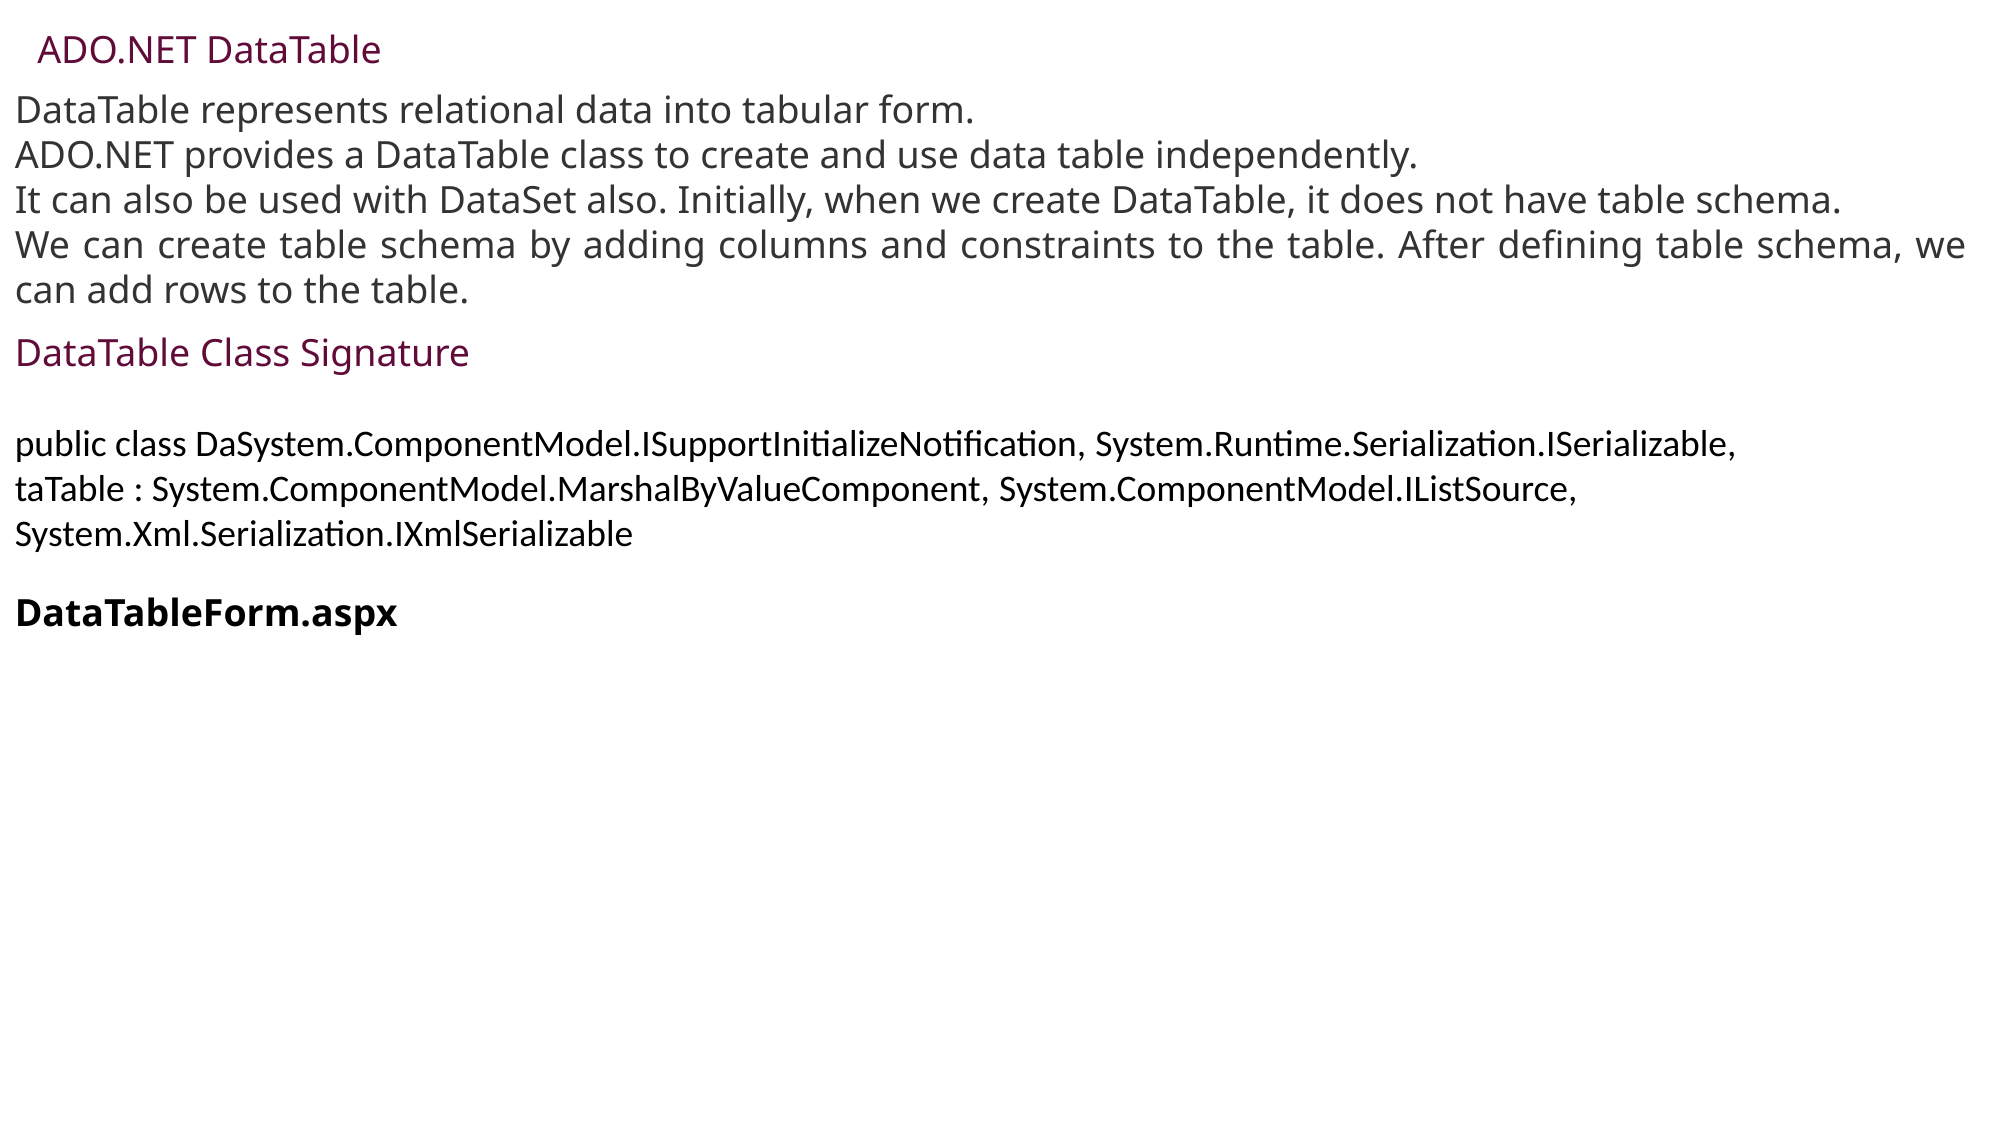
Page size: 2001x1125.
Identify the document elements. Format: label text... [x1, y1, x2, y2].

text_box DataTable Class Signature public class DaSystem.ComponentModel.ISupportInitializeNotification, System.Runtime.Serialization.ISerializable, taTable : System.ComponentModel.MarshalByValueComponent, System.ComponentModel.IListSource, System.Xml.Serialization.IXmlSerializable [0, 321, 1899, 562]
text_box DataTableForm.aspx [0, 581, 1000, 732]
text_box ADO.NET DataTable [22, 18, 1023, 79]
text_box DataTable represents relational data into tabular form. ADO.NET provides a DataTable class to create and use data table independently. It can also be used with DataSet also. Initially, when we create DataTable, it does not have table schema. We can create table schema by adding columns and constraints to the table. After defining table schema, we can add rows to the table. [0, 79, 1983, 319]
